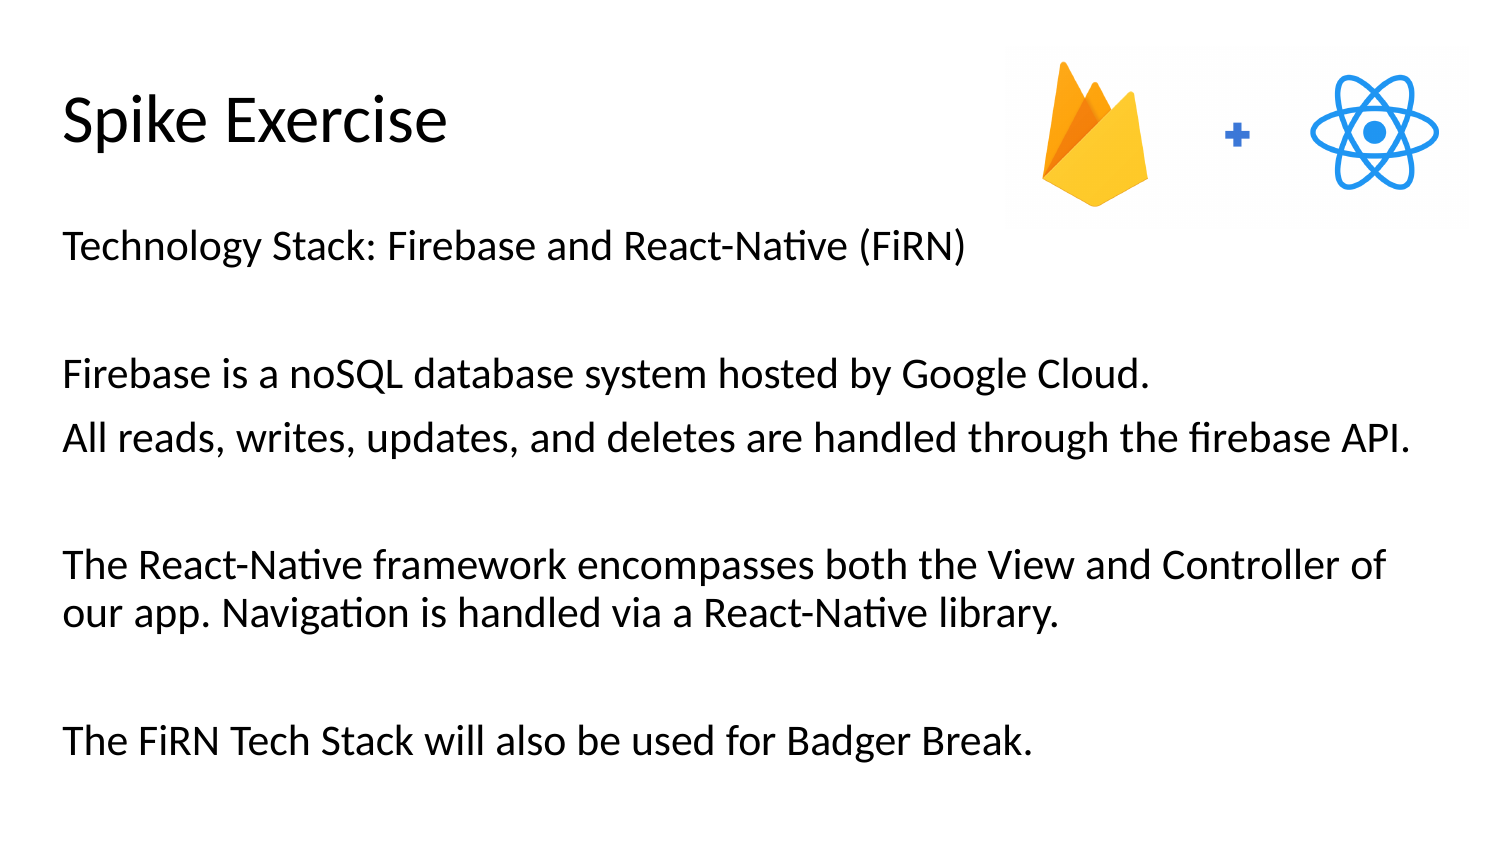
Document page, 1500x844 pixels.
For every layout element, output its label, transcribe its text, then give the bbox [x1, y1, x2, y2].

title Spike Exercise [51, 72, 1000, 167]
picture [1005, 46, 1469, 230]
list Technology Stack: Firebase and React-Native (FiRN) Firebase is a noSQL database system hosted by Google Cloud. All reads, writes, updates, and deletes are handled through the firebase API. The React-Native framework encompasses both the View and Controller of our app. Navigation is handled via a React-Native library. The FiRN Tech Stack will also be used for Badger Break. [51, 217, 1449, 778]
